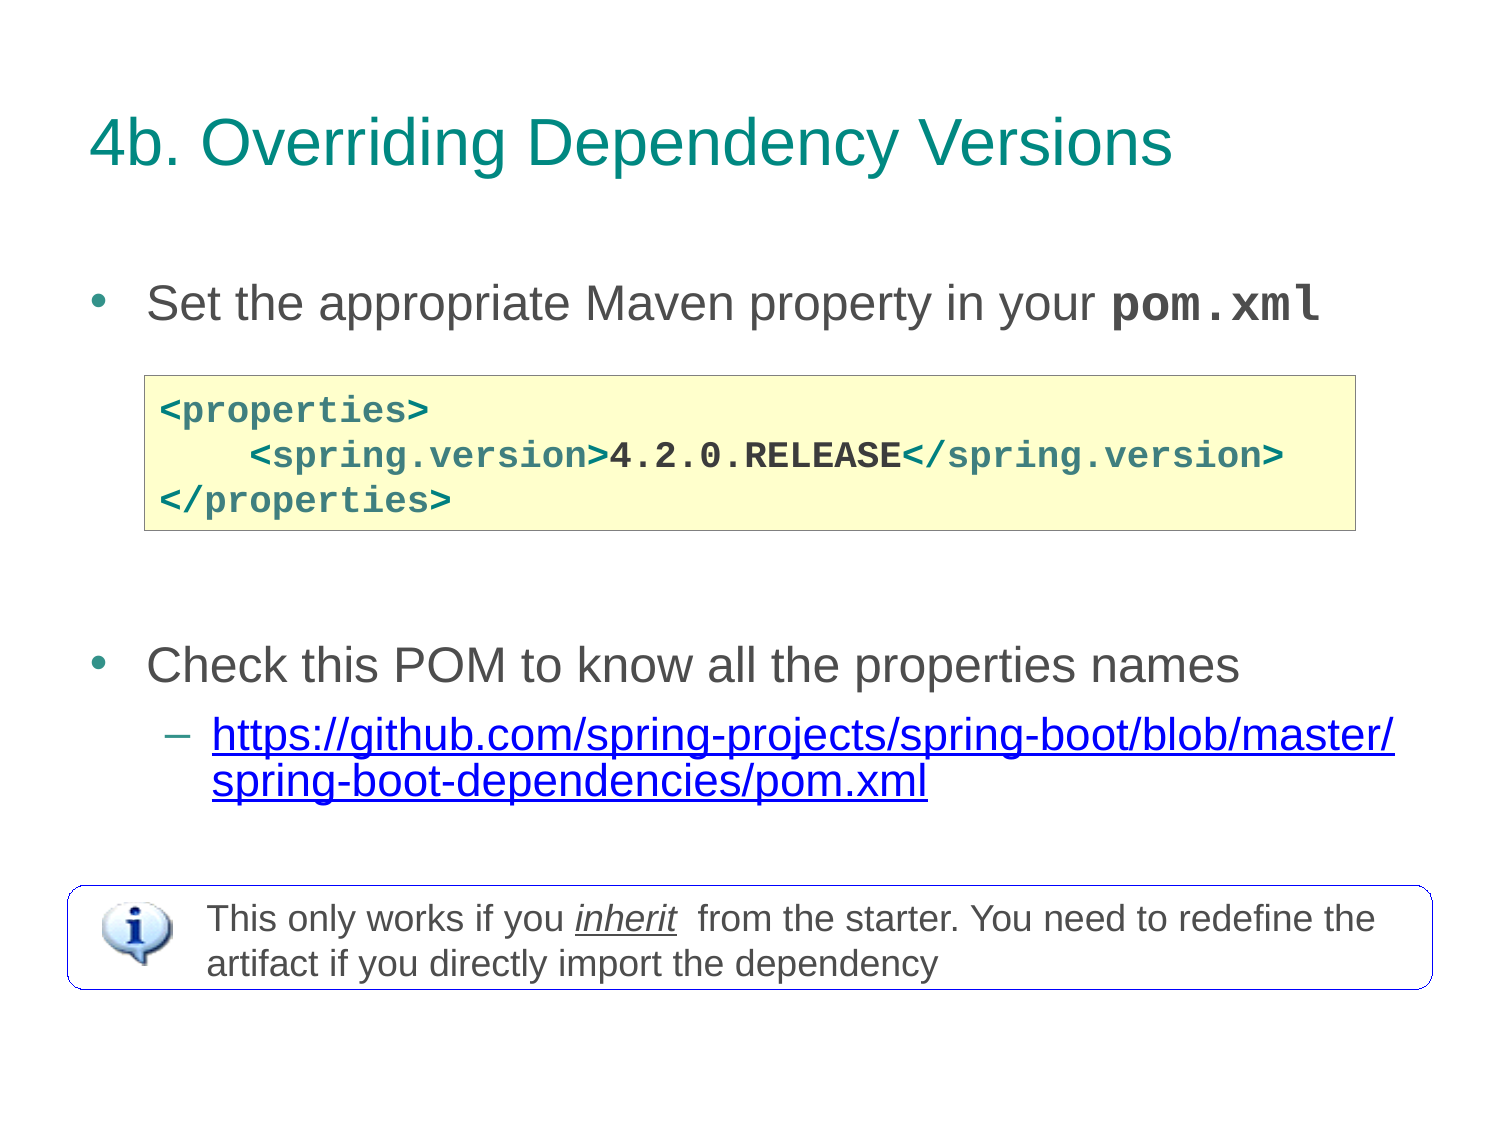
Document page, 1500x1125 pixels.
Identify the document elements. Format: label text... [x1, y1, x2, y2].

list Set the appropriate Maven property in your pom.xml Check this POM to know all the properties names https://github.com/spring-projects/spring-boot/blob/master/spring-boot-dependencies/pom.xml [75, 262, 1425, 883]
text_box <properties> <spring.version>4.2.0.RELEASE</spring.version> </properties> [144, 375, 1356, 531]
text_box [67, 885, 1433, 992]
title 4b. Overriding Dependency Versions [75, 37, 1425, 241]
